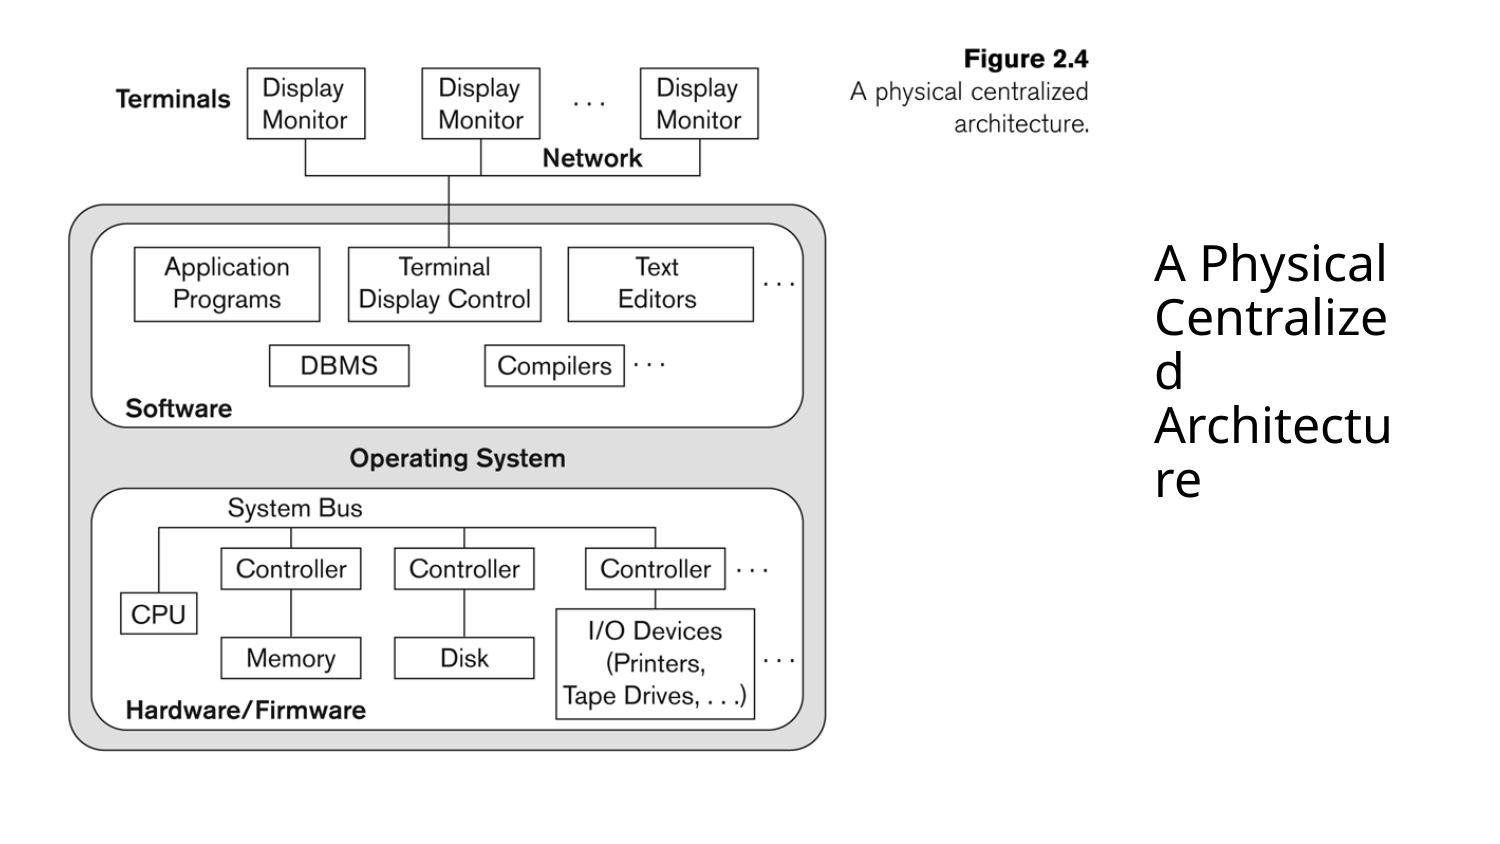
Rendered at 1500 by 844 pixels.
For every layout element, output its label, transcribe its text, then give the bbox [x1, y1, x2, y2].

title A Physical Centralized Architecture [1139, 291, 1421, 456]
picture [64, 44, 1090, 753]
